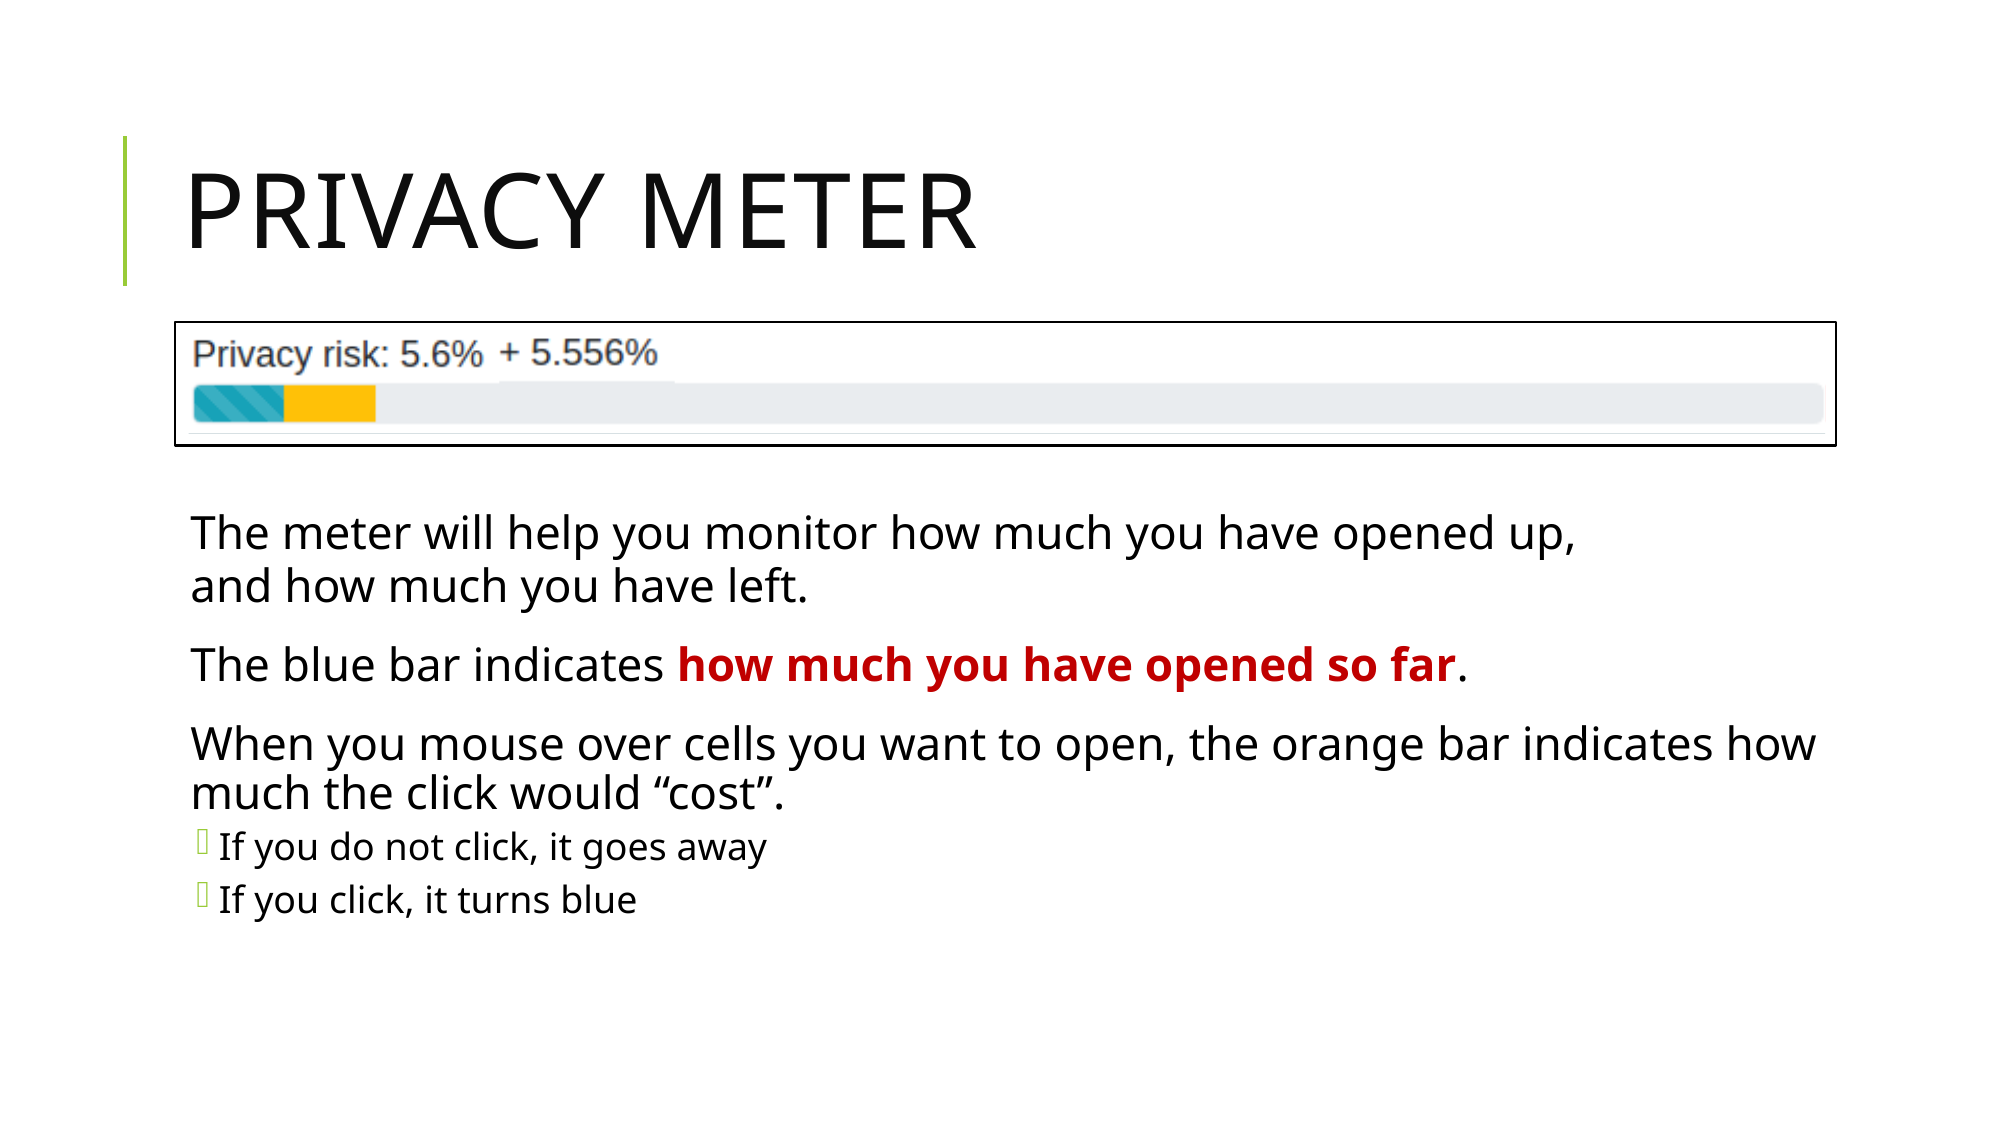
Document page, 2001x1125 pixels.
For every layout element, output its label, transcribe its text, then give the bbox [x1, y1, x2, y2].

text_box [174, 321, 1837, 447]
list The meter will help you monitor how much you have opened up, and how much you have left. The blue bar indicates how much you have opened so far. When you mouse over cells you want to open, the orange bar indicates how much the click would “cost”. If you do not click, it goes away If you click, it turns blue [167, 502, 1903, 1073]
title Privacy Meter [168, 96, 1763, 342]
picture [188, 325, 1826, 434]
